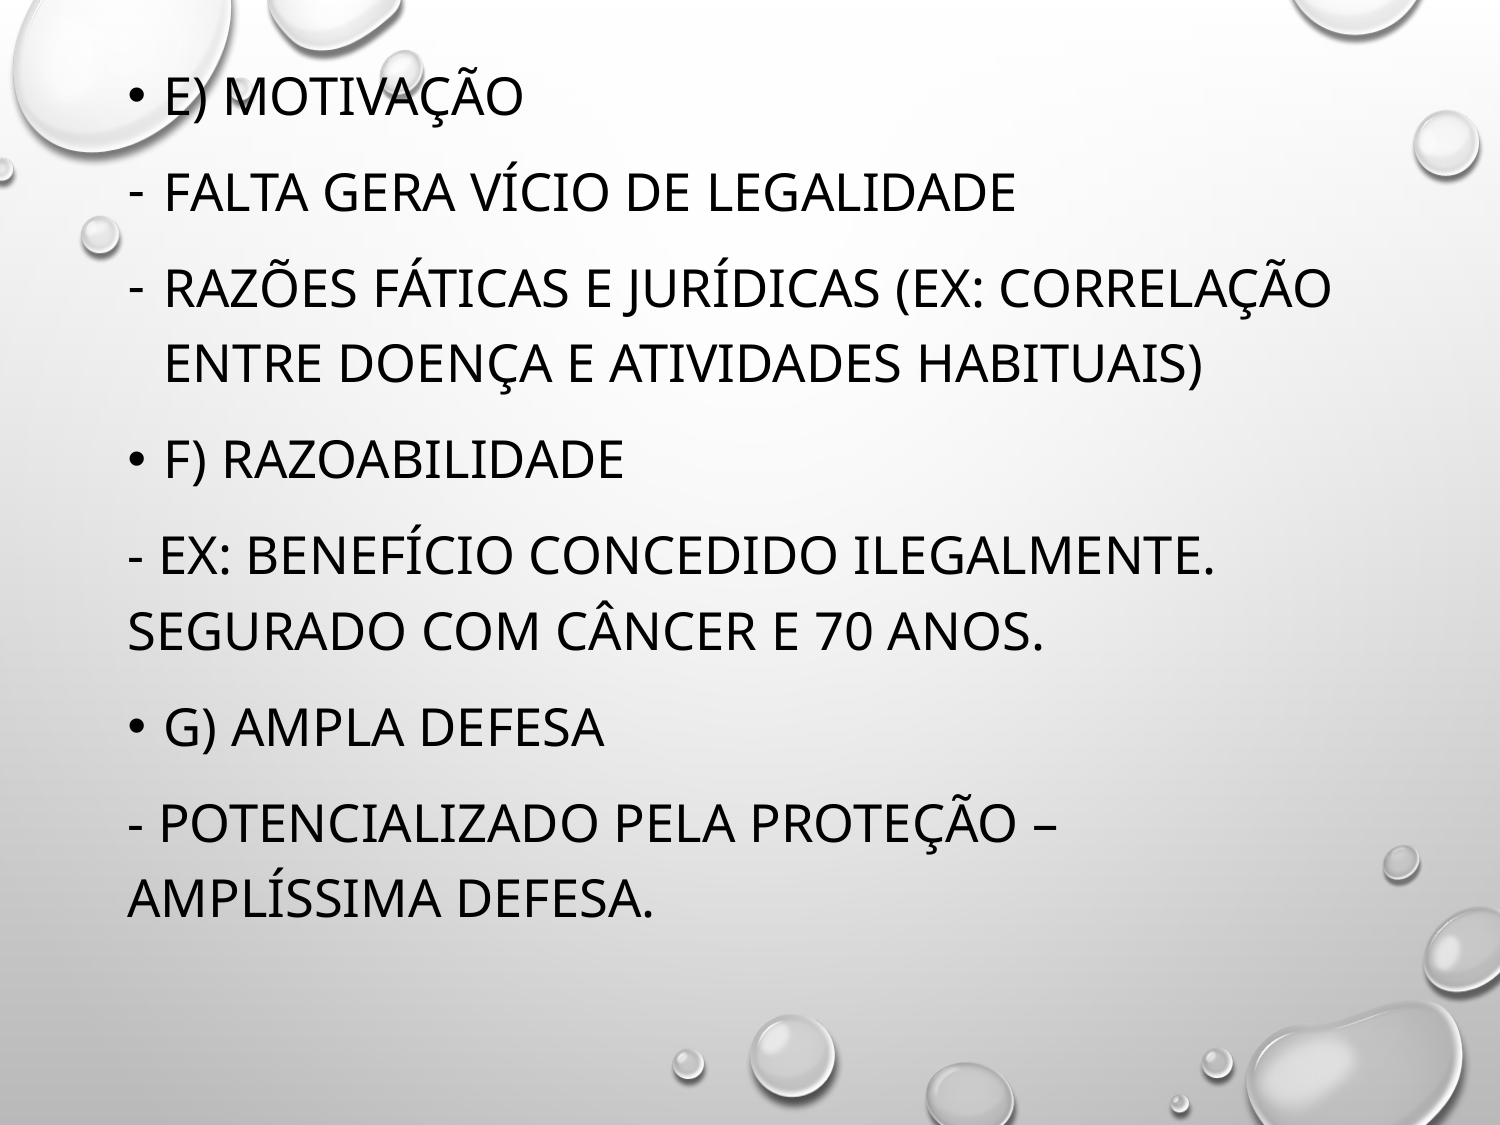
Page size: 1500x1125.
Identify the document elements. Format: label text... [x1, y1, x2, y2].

list E) MOTIVAÇÃO Falta gera vício de legalidade Razões fáticas e jurídicas (ex: correlação entre doença e atividades habituais) F) RAZOABILIDADE - ex: benefício concedido ilegalmente. Segurado com câncer e 70 anos. G) AMPLA DEFESA - Potencializado pela proteção – amplíssima defesa. [112, 42, 1388, 1000]
picture [0, 0, 1500, 1125]
